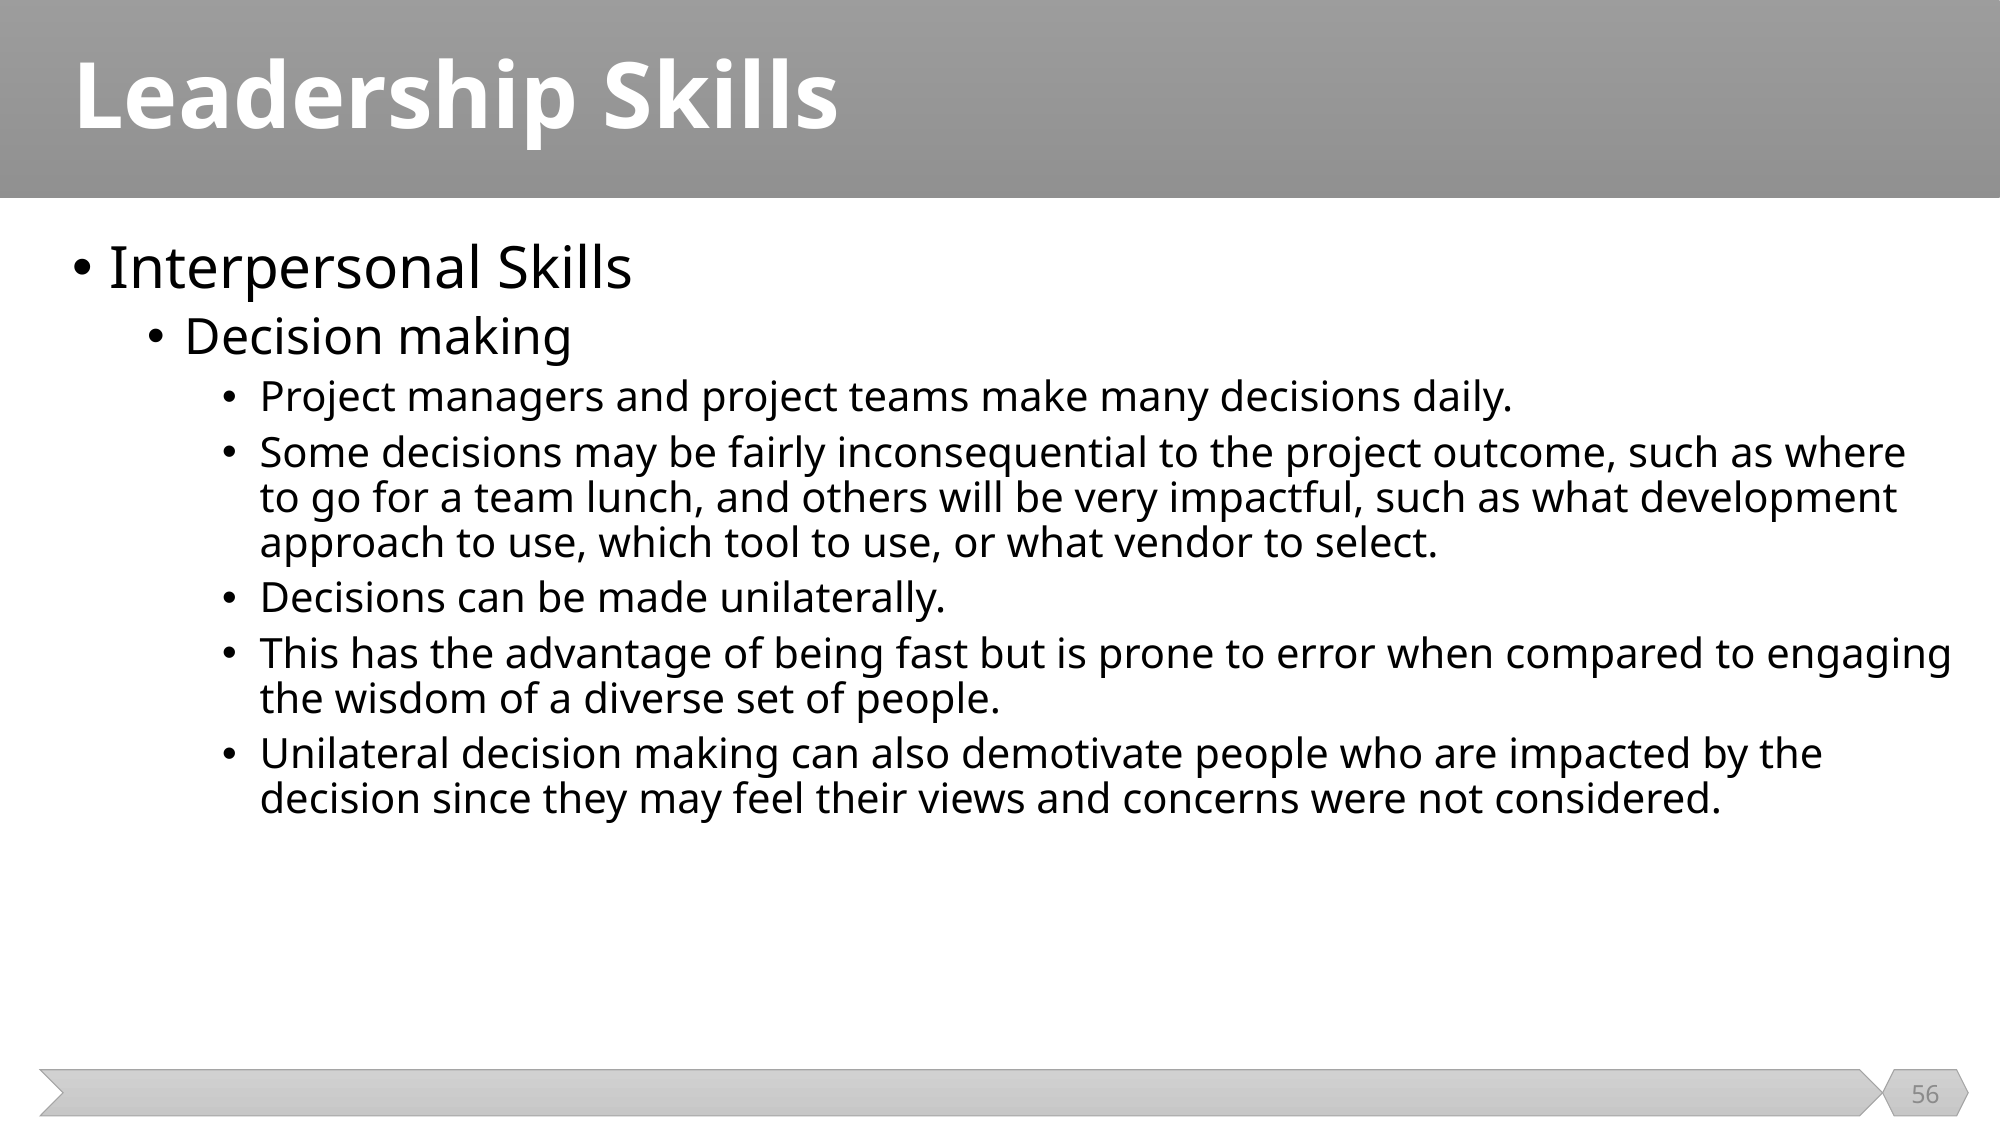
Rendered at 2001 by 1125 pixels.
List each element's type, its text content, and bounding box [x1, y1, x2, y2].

title Leadership Skills [56, 0, 1969, 199]
slide_number 56 [1882, 1065, 1969, 1125]
list Interpersonal Skills Decision making Project managers and project teams make many decisions daily. Some decisions may be fairly inconsequential to the project outcome, such as where to go for a team lunch, and others will be very impactful, such as what development approach to use, which tool to use, or what vendor to select. Decisions can be made unilaterally. This has the advantage of being fast but is prone to error when compared to engaging the wisdom of a diverse set of people. Unilateral decision making can also demotivate people who are impacted by the decision since they may feel their views and concerns were not considered. [56, 230, 1969, 1010]
